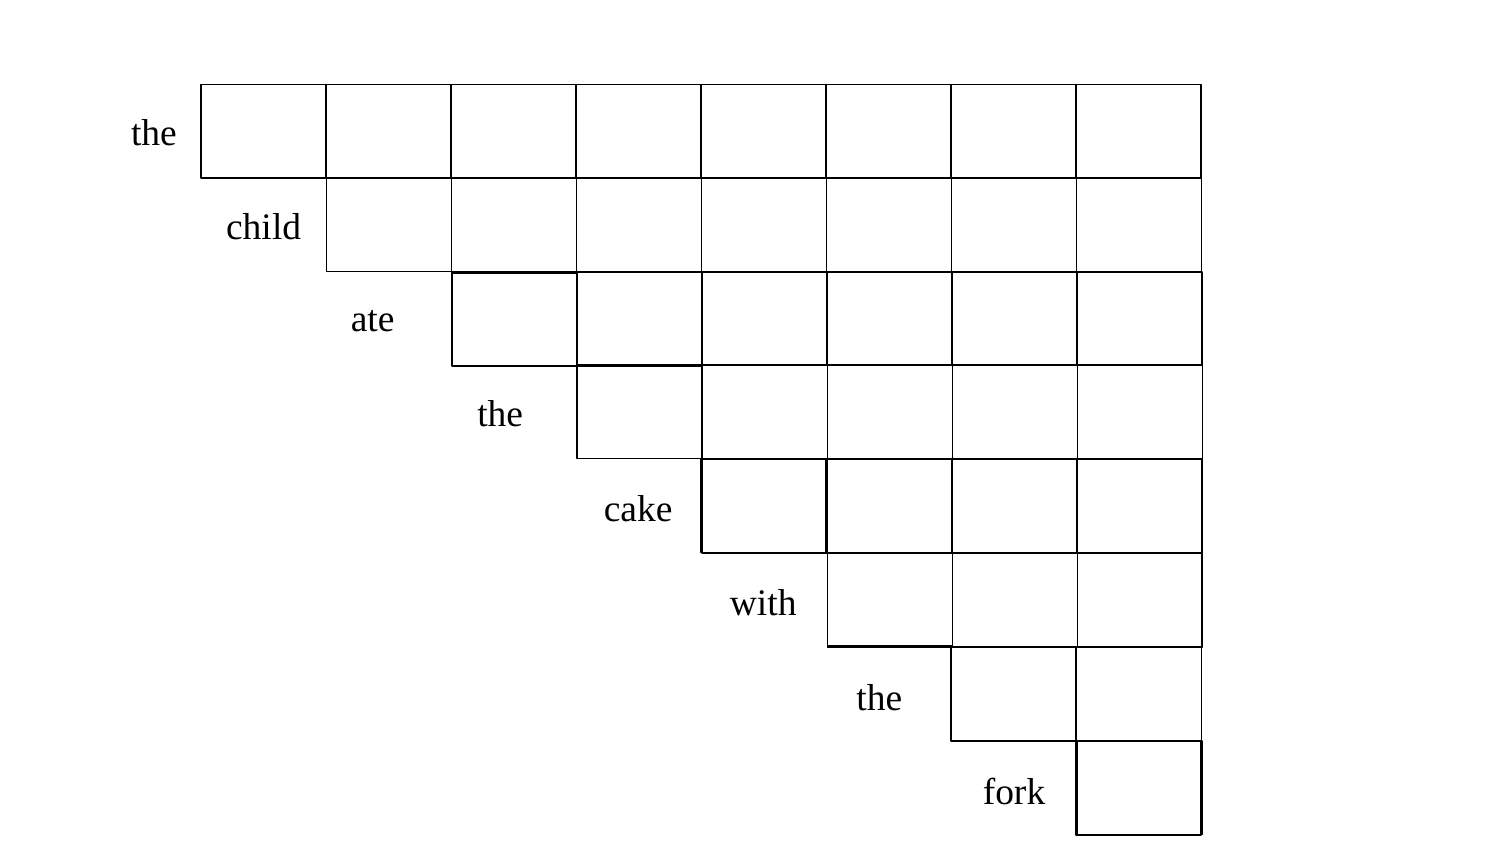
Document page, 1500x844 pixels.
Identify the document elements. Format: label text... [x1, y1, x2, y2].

text_box [826, 271, 951, 364]
text_box [1076, 459, 1202, 553]
text_box [326, 84, 452, 177]
text_box [825, 84, 950, 177]
text_box [701, 271, 826, 364]
text_box [950, 647, 1076, 742]
text_box [1075, 84, 1201, 177]
text_box [1075, 741, 1201, 835]
text_box [827, 459, 953, 552]
text_box cake [588, 476, 688, 536]
text_box [826, 177, 951, 271]
text_box [1076, 646, 1202, 741]
text_box [828, 364, 952, 459]
text_box [575, 84, 700, 177]
text_box [1076, 271, 1202, 364]
text_box [1077, 364, 1203, 459]
text_box [700, 84, 825, 177]
text_box the [841, 665, 918, 726]
text_box with [715, 570, 812, 631]
text_box [326, 177, 452, 272]
text_box [452, 177, 577, 272]
text_box the [462, 381, 539, 442]
text_box [827, 552, 953, 647]
text_box [1078, 553, 1203, 648]
text_box [577, 177, 701, 272]
text_box [1076, 177, 1202, 271]
text_box [700, 458, 826, 553]
text_box child [211, 194, 317, 254]
text_box [201, 84, 326, 179]
text_box [701, 177, 826, 271]
text_box [953, 553, 1078, 646]
text_box [578, 272, 703, 364]
text_box [951, 177, 1076, 271]
text_box [452, 84, 575, 177]
text_box the [116, 100, 193, 161]
text_box [951, 271, 1076, 364]
text_box [702, 364, 828, 459]
text_box [576, 364, 702, 459]
text_box [452, 272, 578, 367]
text_box [953, 459, 1076, 553]
text_box [950, 84, 1075, 177]
text_box [952, 364, 1077, 459]
text_box fork [968, 760, 1061, 820]
text_box ate [336, 286, 410, 347]
